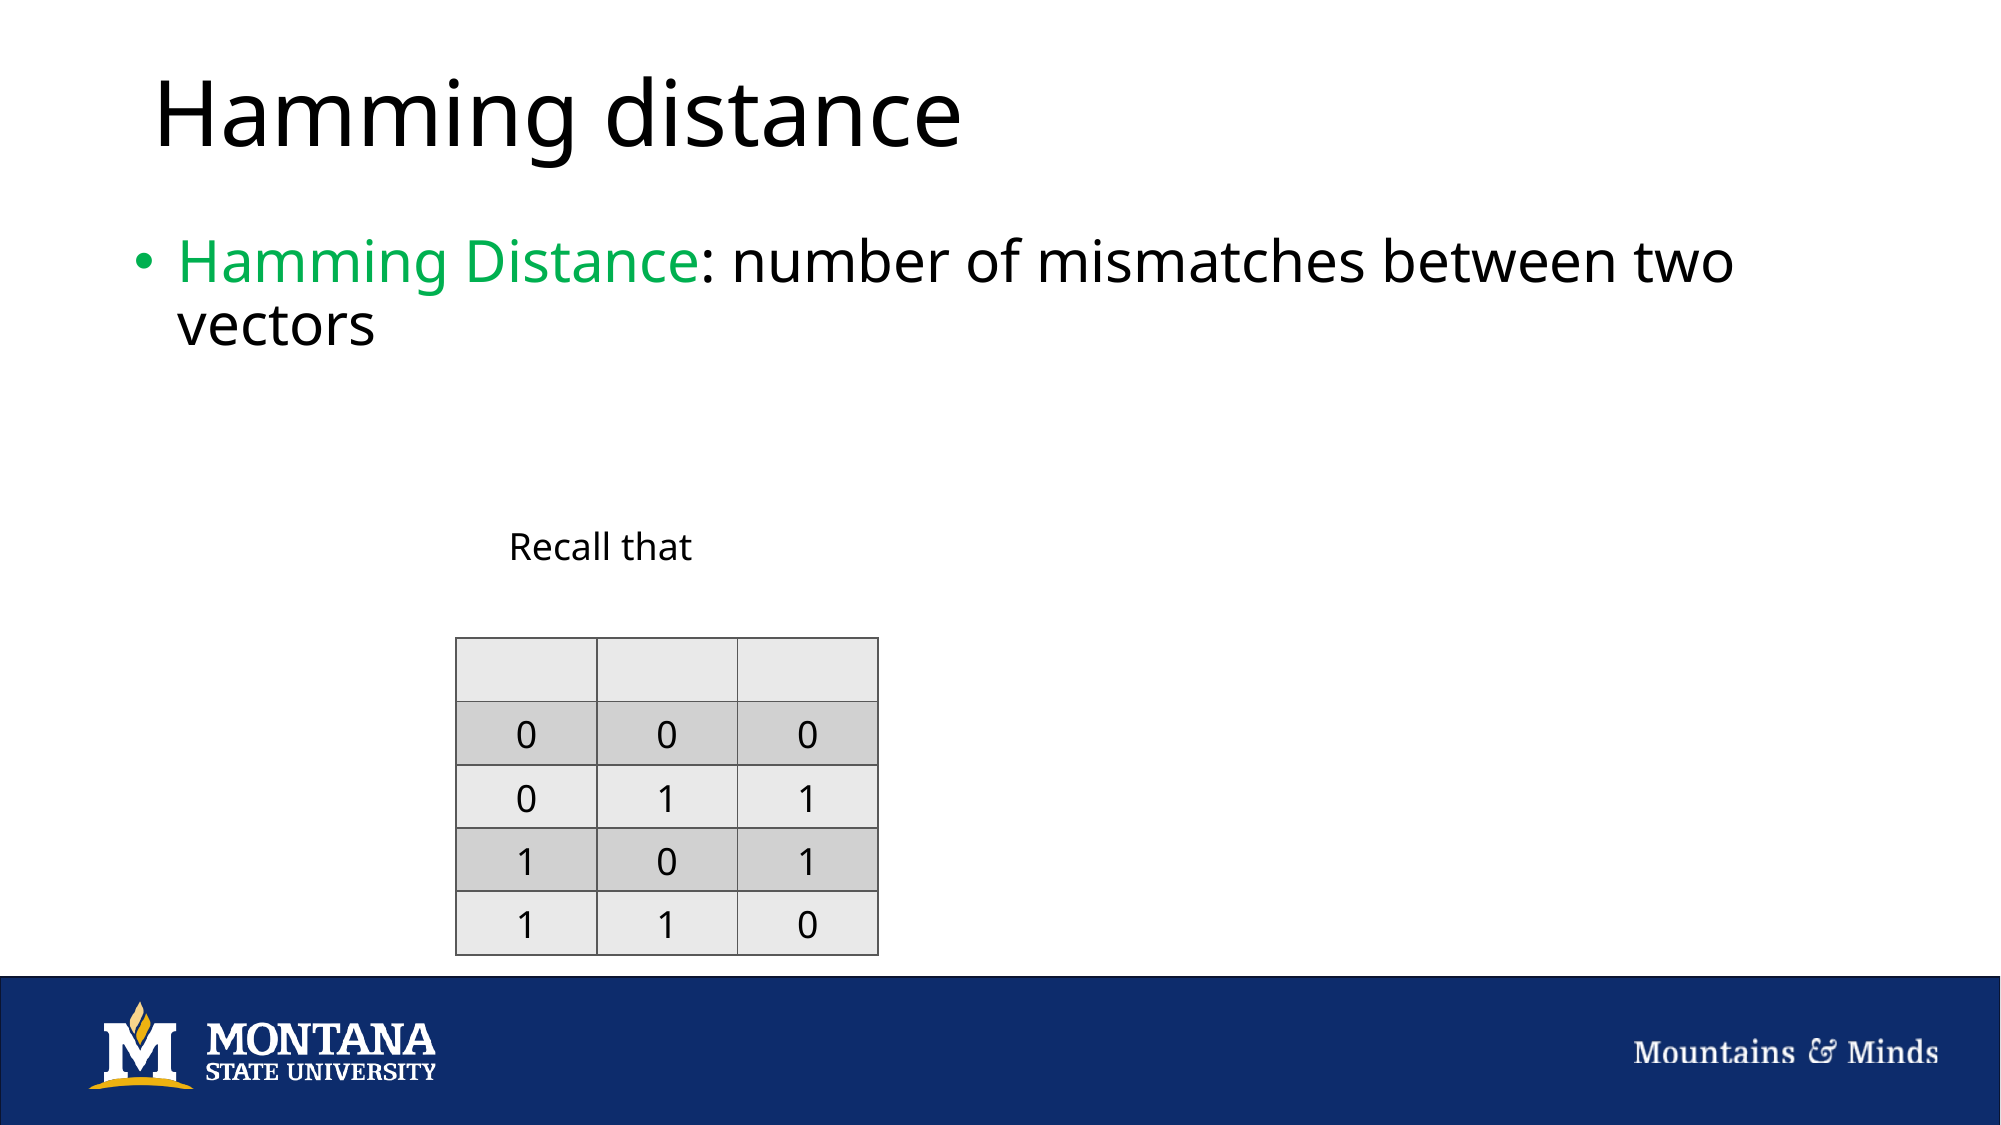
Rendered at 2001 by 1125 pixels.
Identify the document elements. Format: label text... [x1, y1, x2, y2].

title Hamming distance [137, 59, 1863, 278]
